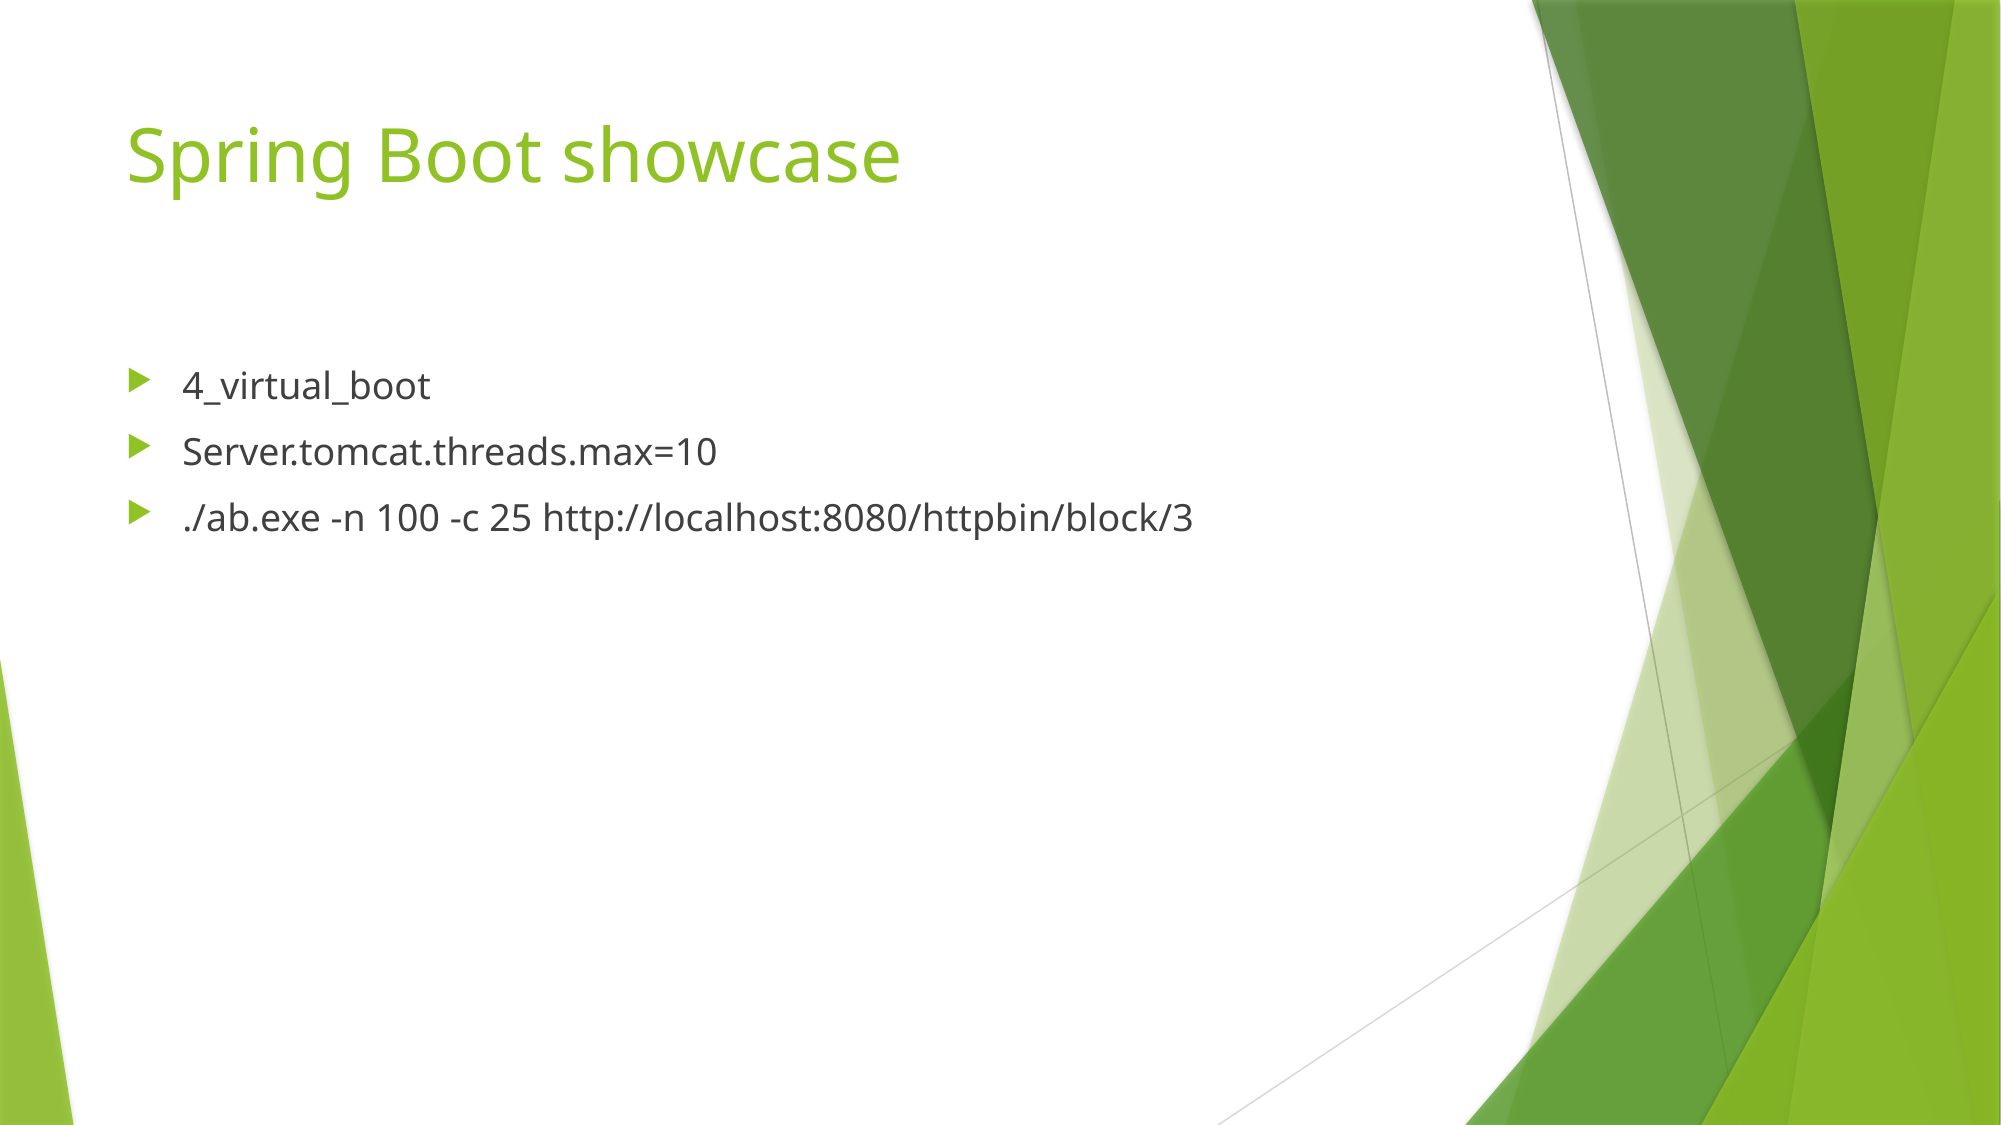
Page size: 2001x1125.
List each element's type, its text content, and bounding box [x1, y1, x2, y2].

title Spring Boot showcase [111, 99, 1522, 317]
list 4_virtual_boot Server.tomcat.threads.max=10 ./ab.exe -n 100 -c 25 http://localhost:8080/httpbin/block/3 [111, 354, 1522, 992]
